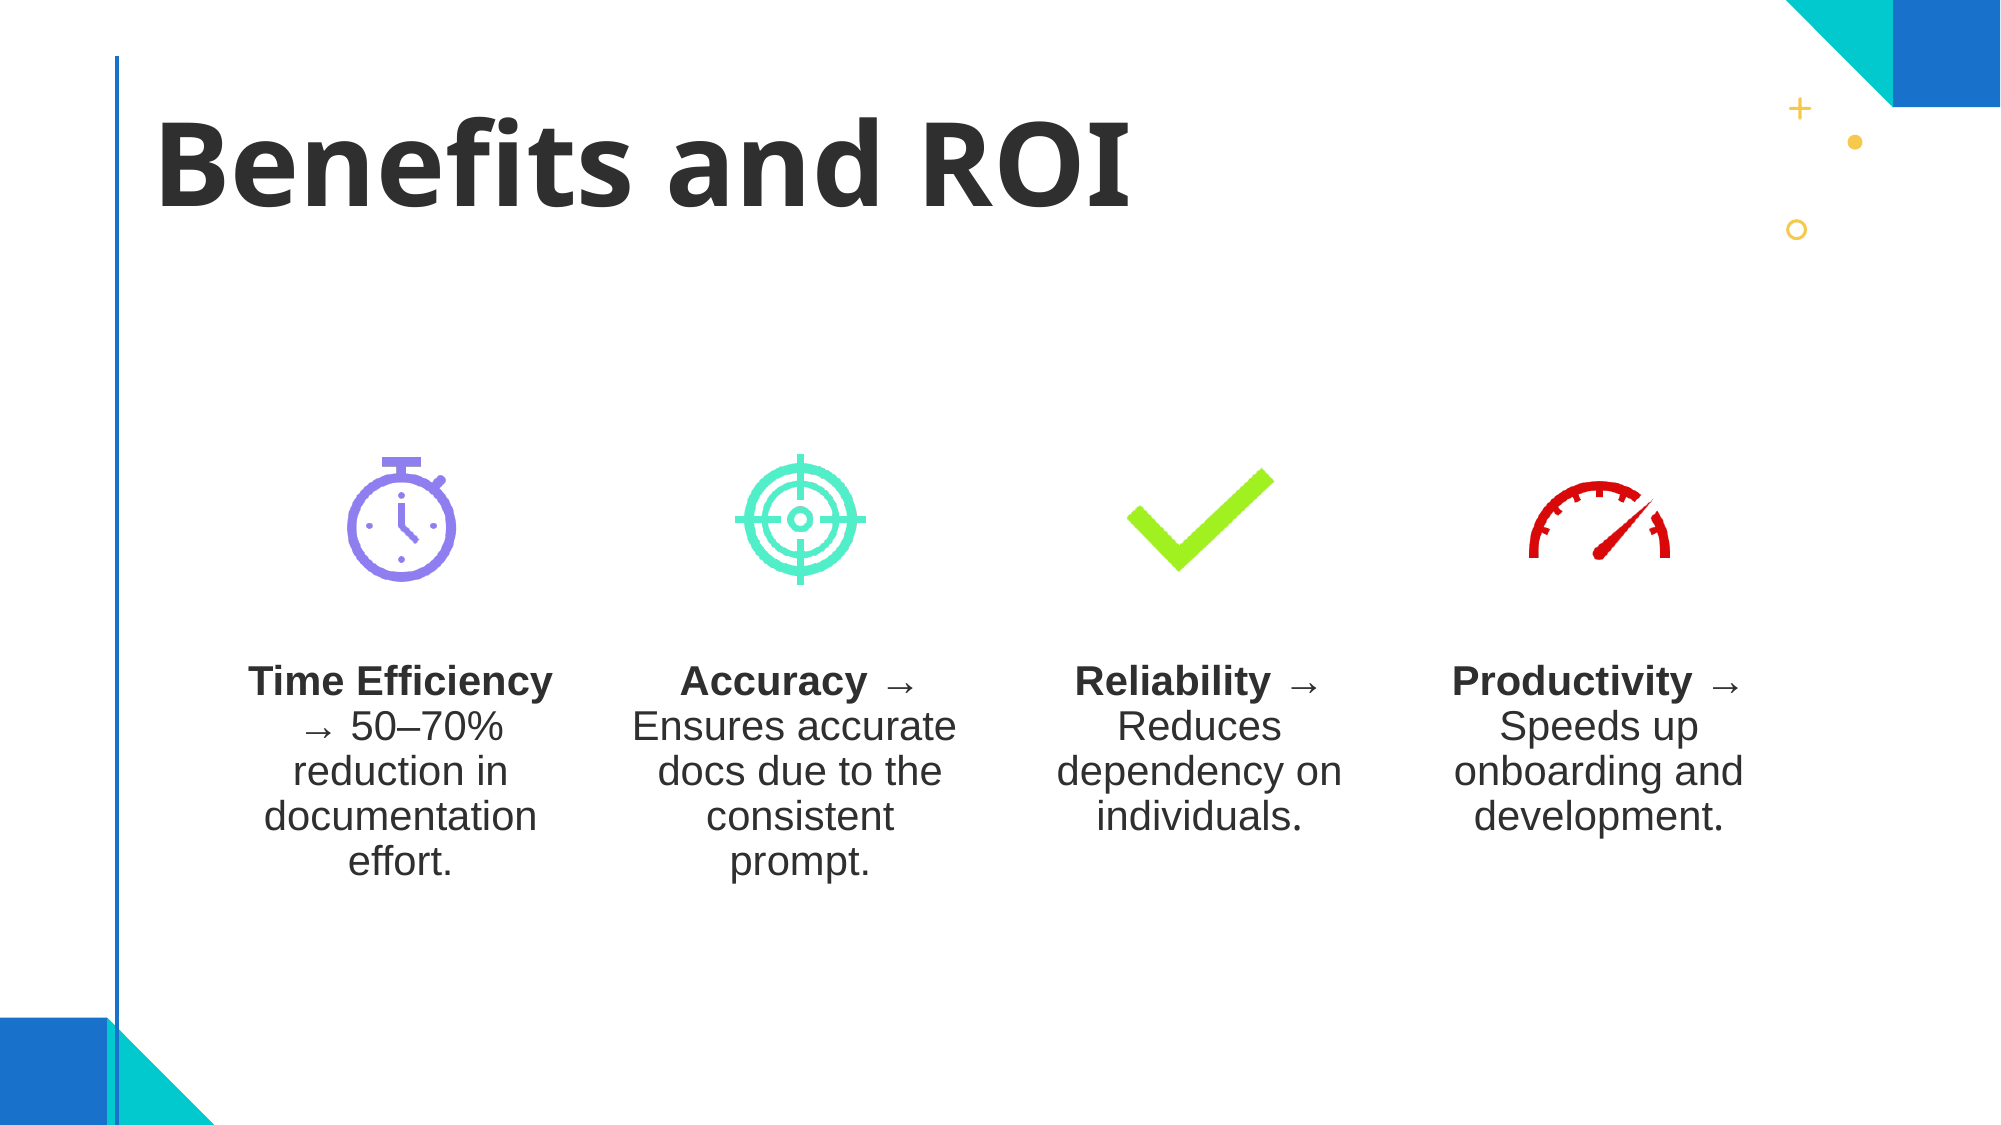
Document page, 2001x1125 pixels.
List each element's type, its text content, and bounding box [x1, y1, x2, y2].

text_box [1847, 134, 1863, 150]
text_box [137, 299, 1863, 1014]
text_box [1788, 97, 1812, 120]
title Benefits and ROI [137, 59, 1752, 278]
text_box [1786, 219, 1808, 241]
